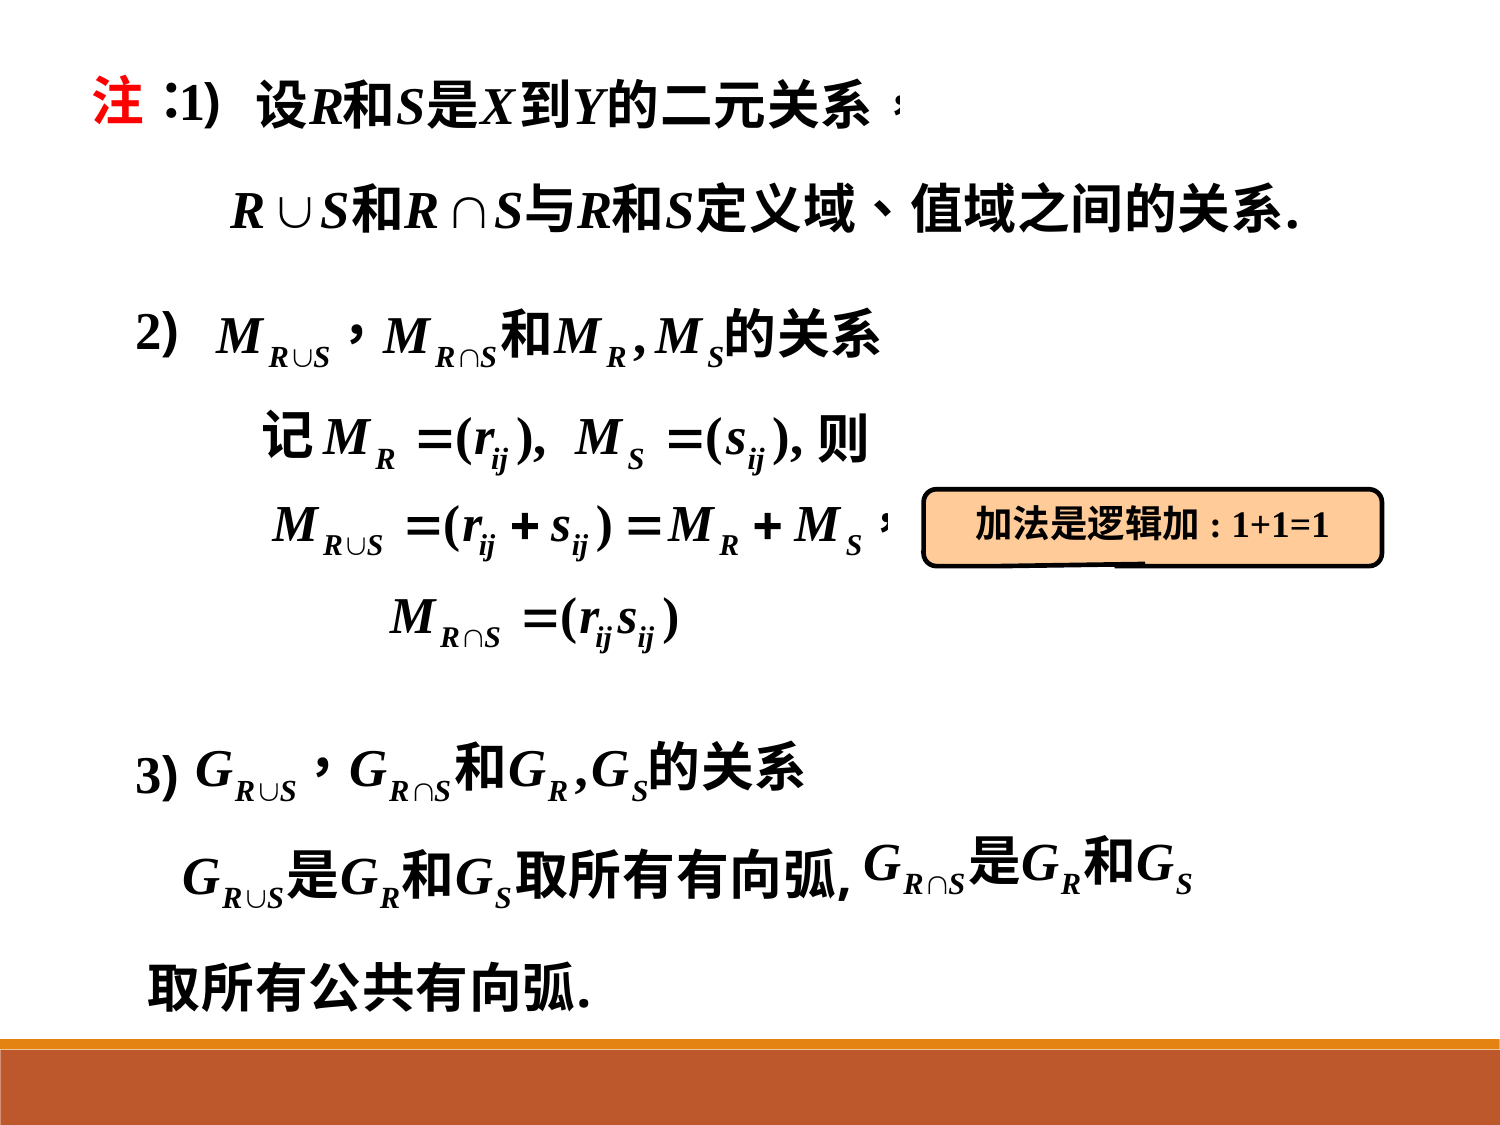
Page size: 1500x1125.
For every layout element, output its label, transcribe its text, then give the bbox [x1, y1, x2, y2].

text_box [261, 488, 888, 573]
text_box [378, 581, 688, 665]
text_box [84, 66, 231, 134]
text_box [821, 404, 879, 477]
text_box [857, 826, 1206, 908]
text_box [254, 400, 813, 487]
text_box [126, 296, 190, 364]
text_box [126, 739, 190, 808]
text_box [249, 71, 900, 143]
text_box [176, 840, 859, 922]
text_box 加法是逻辑加: 1+1=1 [923, 489, 1382, 567]
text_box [189, 733, 814, 814]
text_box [219, 174, 1306, 248]
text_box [205, 299, 892, 381]
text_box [141, 953, 599, 1026]
